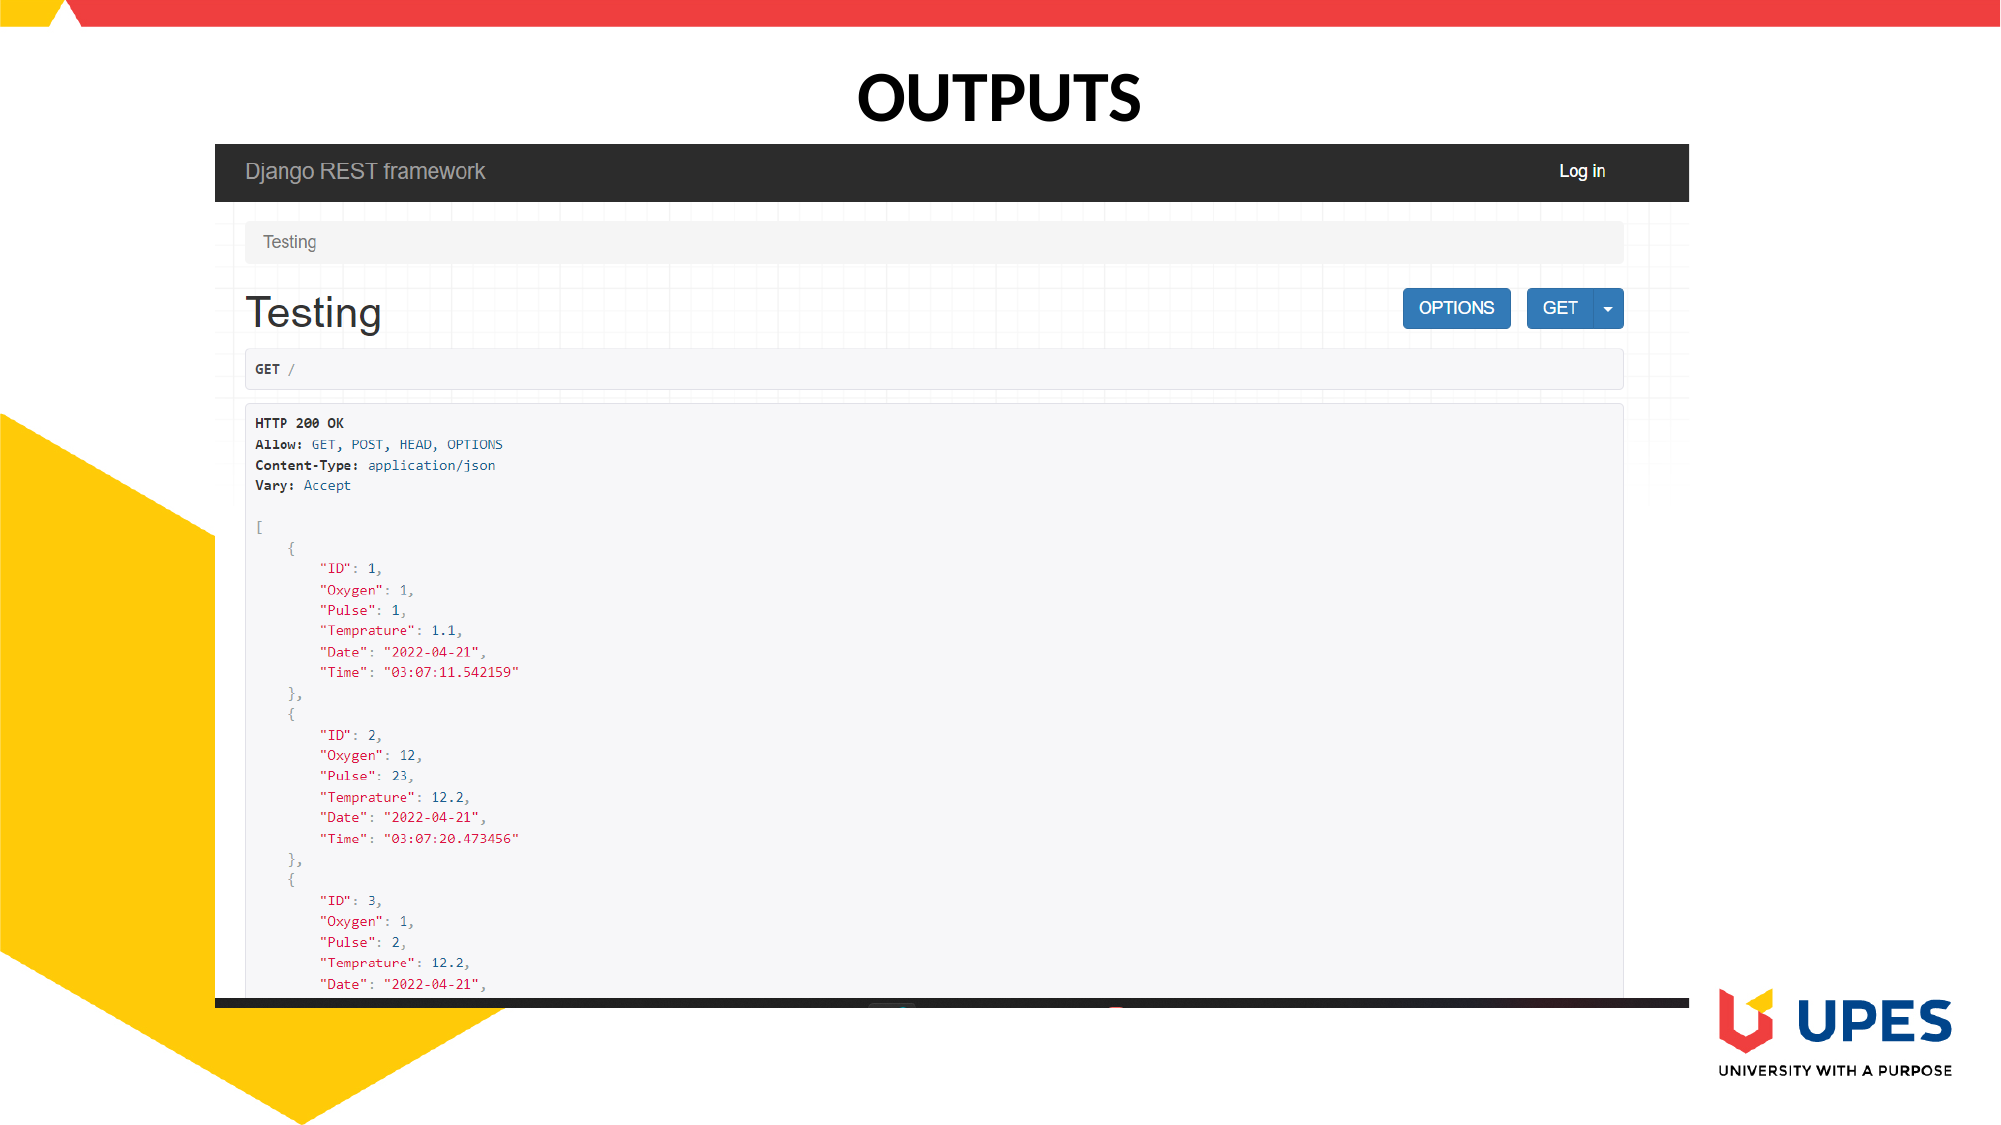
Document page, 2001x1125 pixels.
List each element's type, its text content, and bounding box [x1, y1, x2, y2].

title OUTPUTS [0, 51, 2000, 145]
picture [0, 0, 2001, 1125]
